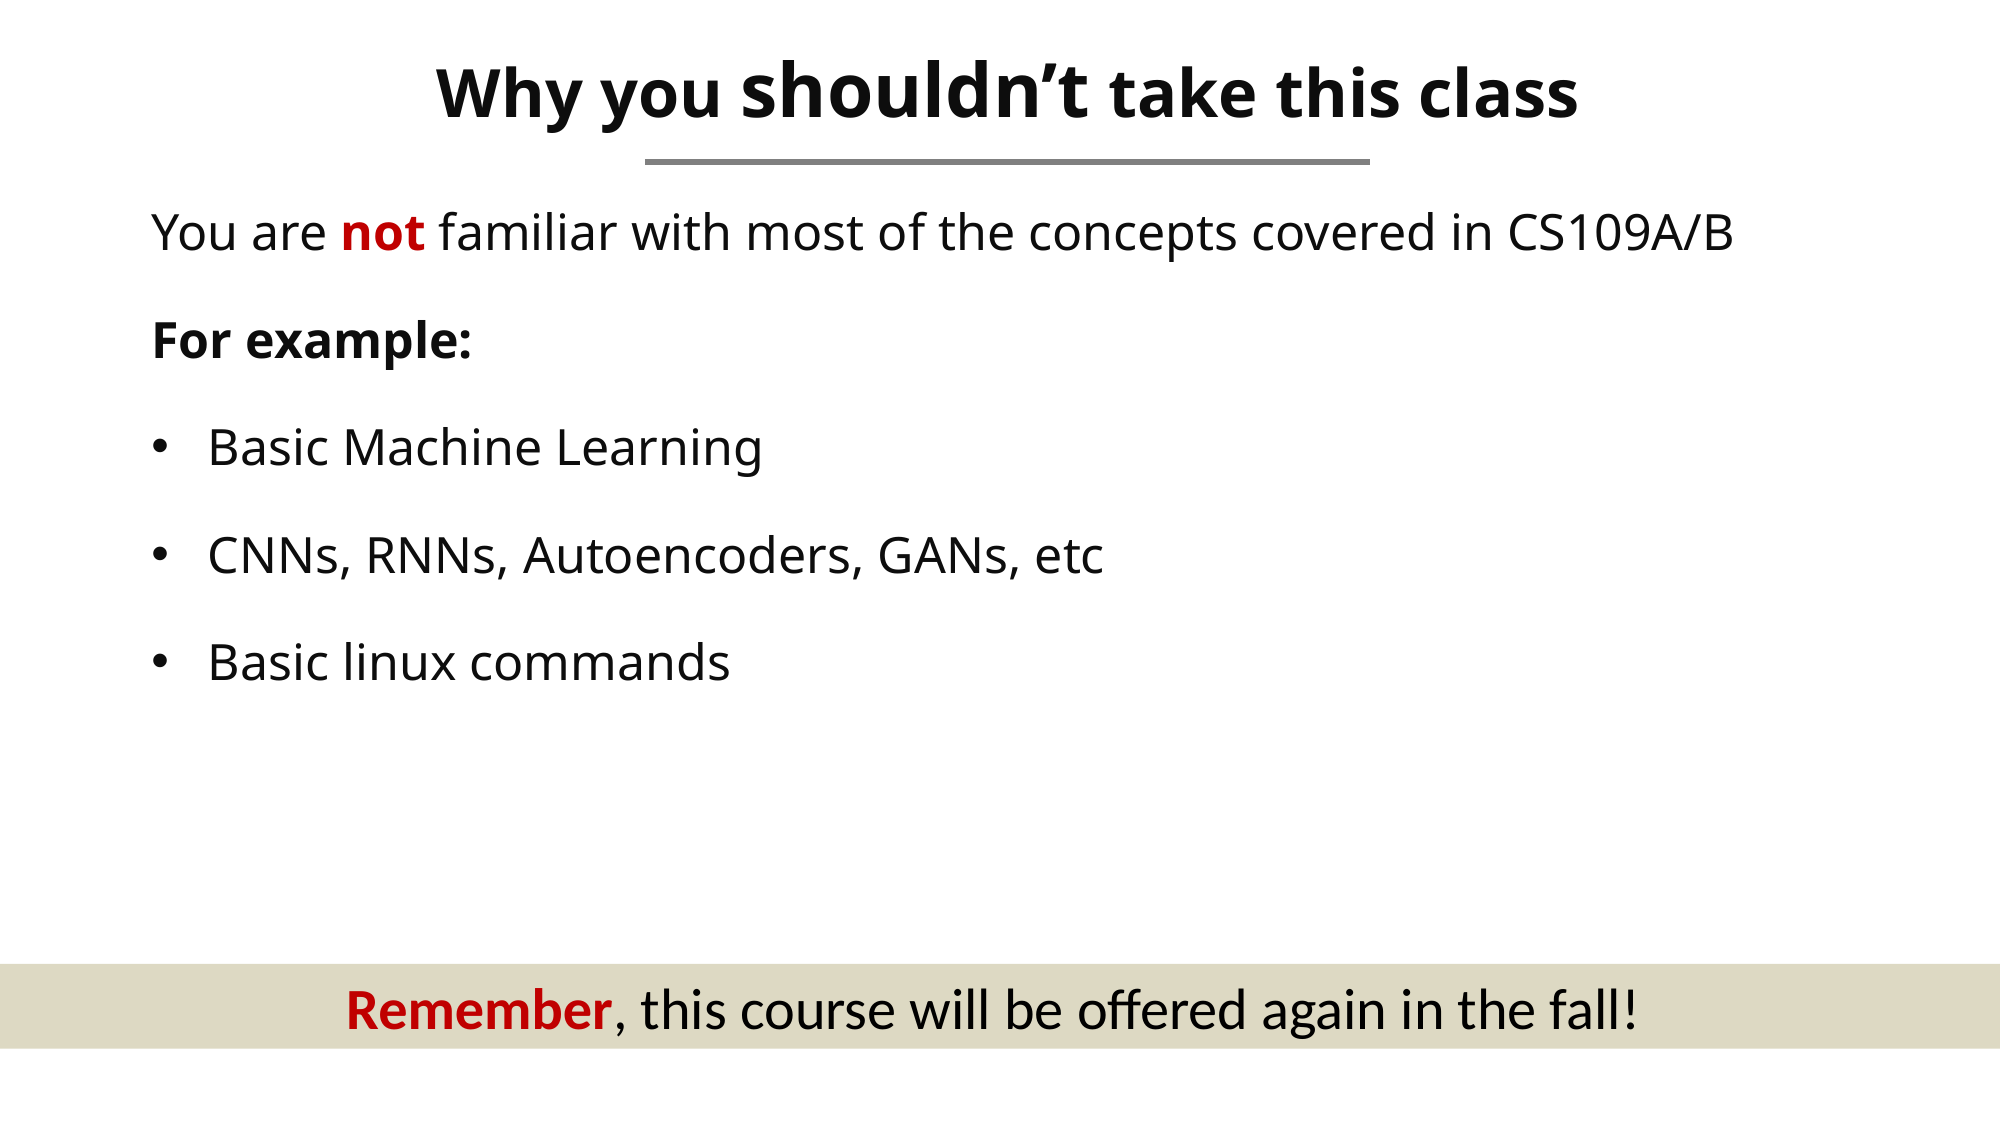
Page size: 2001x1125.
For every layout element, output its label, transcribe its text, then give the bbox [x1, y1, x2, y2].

text_box Remember, this course will be offered again in the fall! [0, 963, 2000, 1049]
list You are not familiar with most of the concepts covered in CS109A/B For example: Basic Machine Learning CNNs, RNNs, Autoencoders, GANs, etc Basic linux commands [136, 193, 1831, 540]
title Why you shouldn’t take this class [57, 35, 1943, 162]
